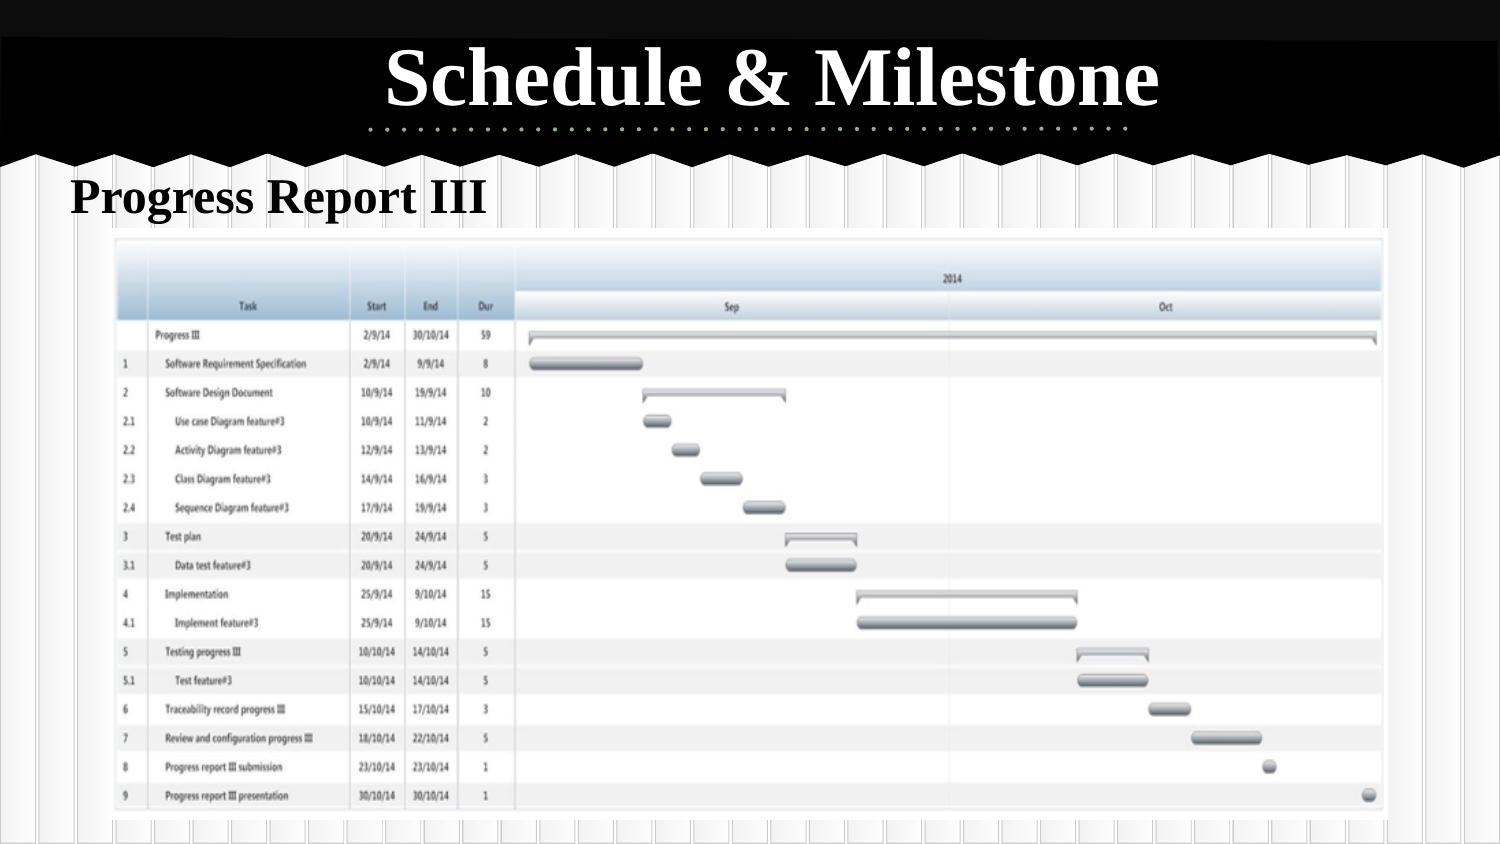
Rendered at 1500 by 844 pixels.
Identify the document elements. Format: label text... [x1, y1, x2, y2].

picture [108, 228, 1388, 820]
text_box Progress Report III [55, 148, 613, 229]
title Schedule & Milestone [75, 2, 1425, 143]
